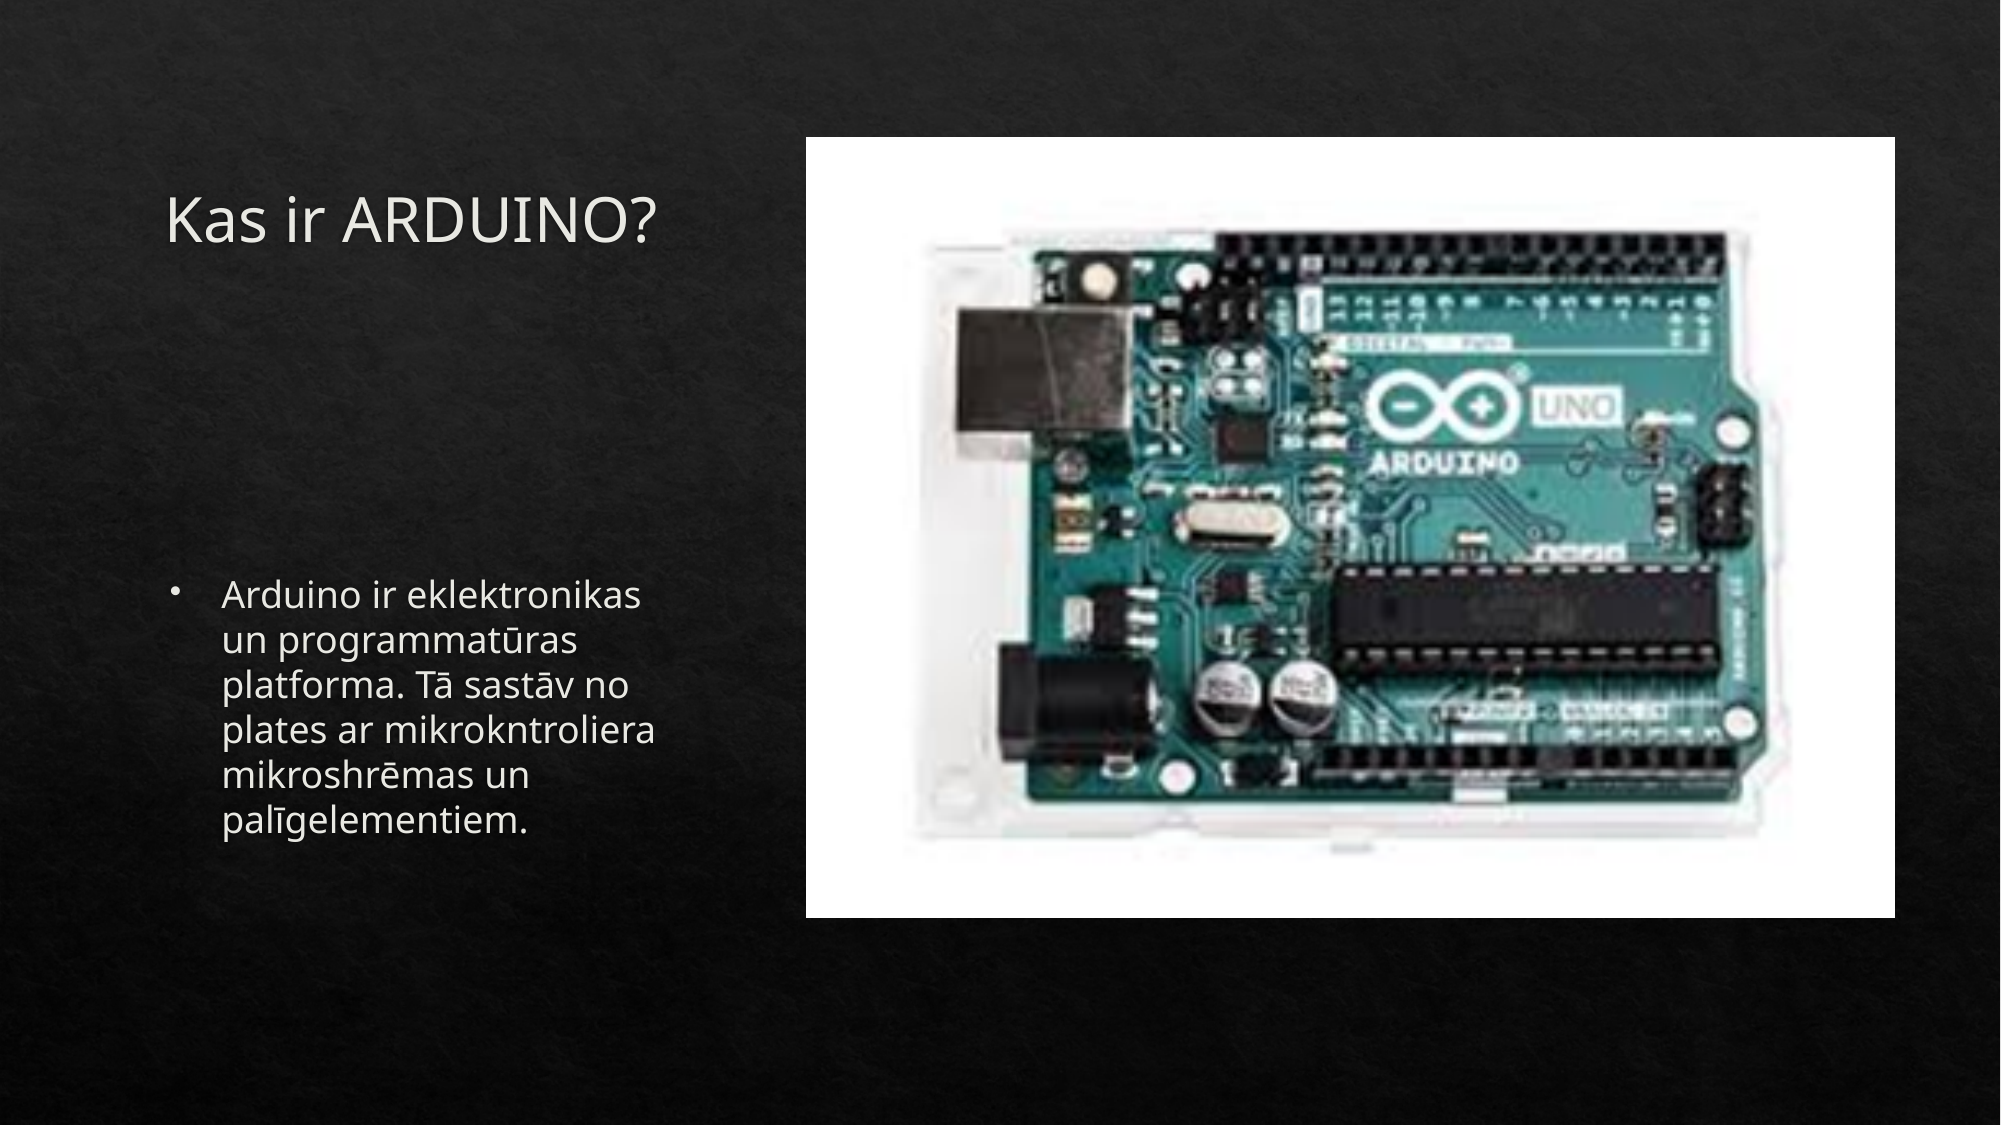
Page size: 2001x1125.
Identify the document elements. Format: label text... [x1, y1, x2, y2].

title Kas ir ARDUINO? [149, 105, 705, 331]
text_box [0, 0, 2000, 1125]
picture [806, 137, 1895, 919]
list Arduino ir eklektronikas un programmatūras platforma. Tā sastāv no plates ar mikrokntroliera mikroshrēmas un palīgelementiem. [149, 368, 701, 950]
